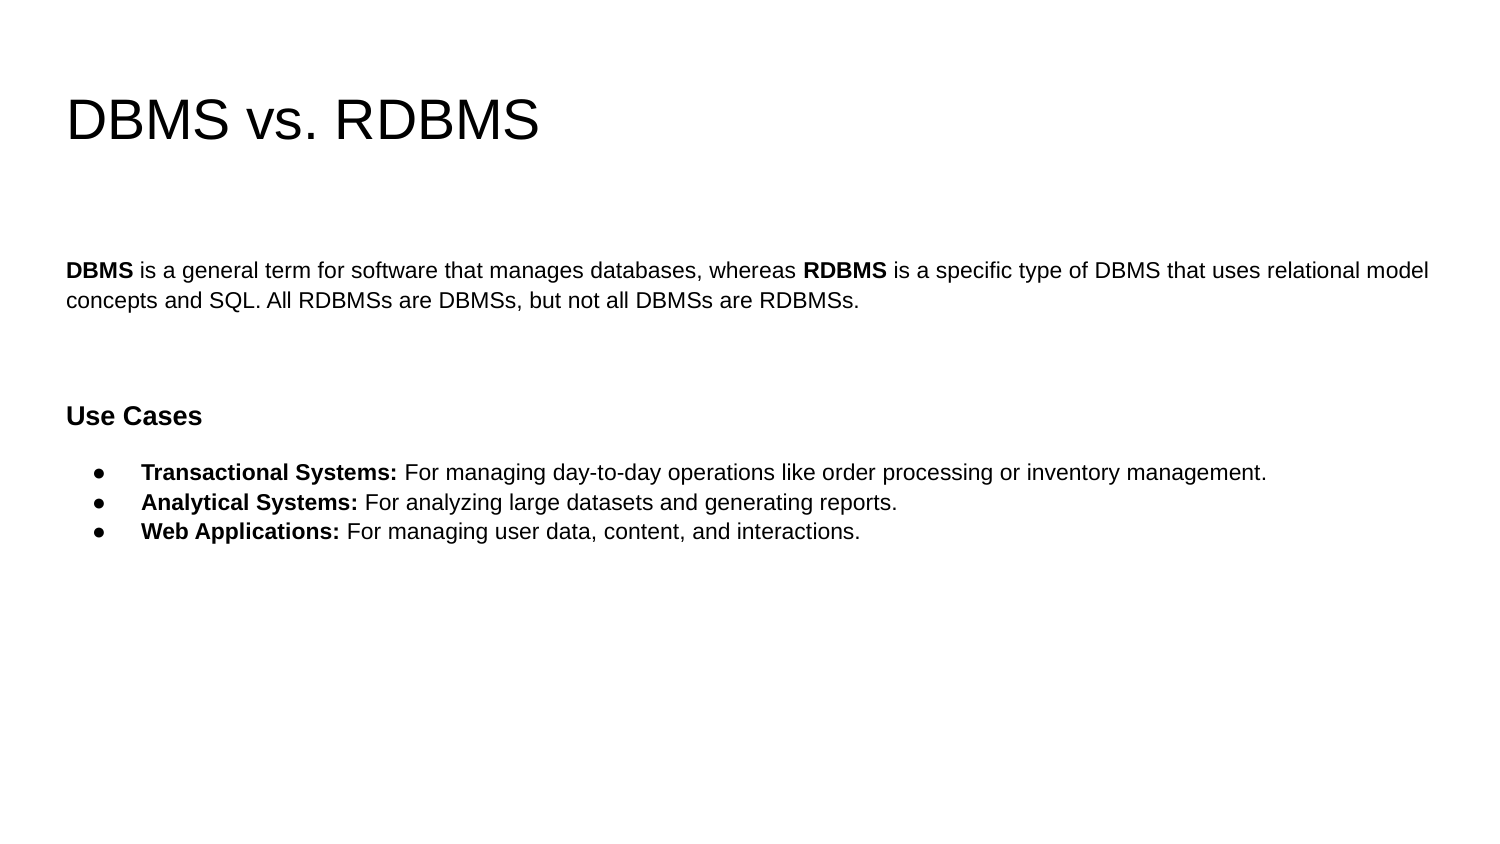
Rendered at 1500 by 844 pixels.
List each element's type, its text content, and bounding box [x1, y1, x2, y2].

title DBMS vs. RDBMS [51, 72, 1449, 167]
list DBMS is a general term for software that manages databases, whereas RDBMS is a specific type of DBMS that uses relational model concepts and SQL. All RDBMSs are DBMSs, but not all DBMSs are RDBMSs. Use Cases Transactional Systems: For managing day-to-day operations like order processing or inventory management. Analytical Systems: For analyzing large datasets and generating reports. Web Applications: For managing user data, content, and interactions. [51, 189, 1449, 750]
